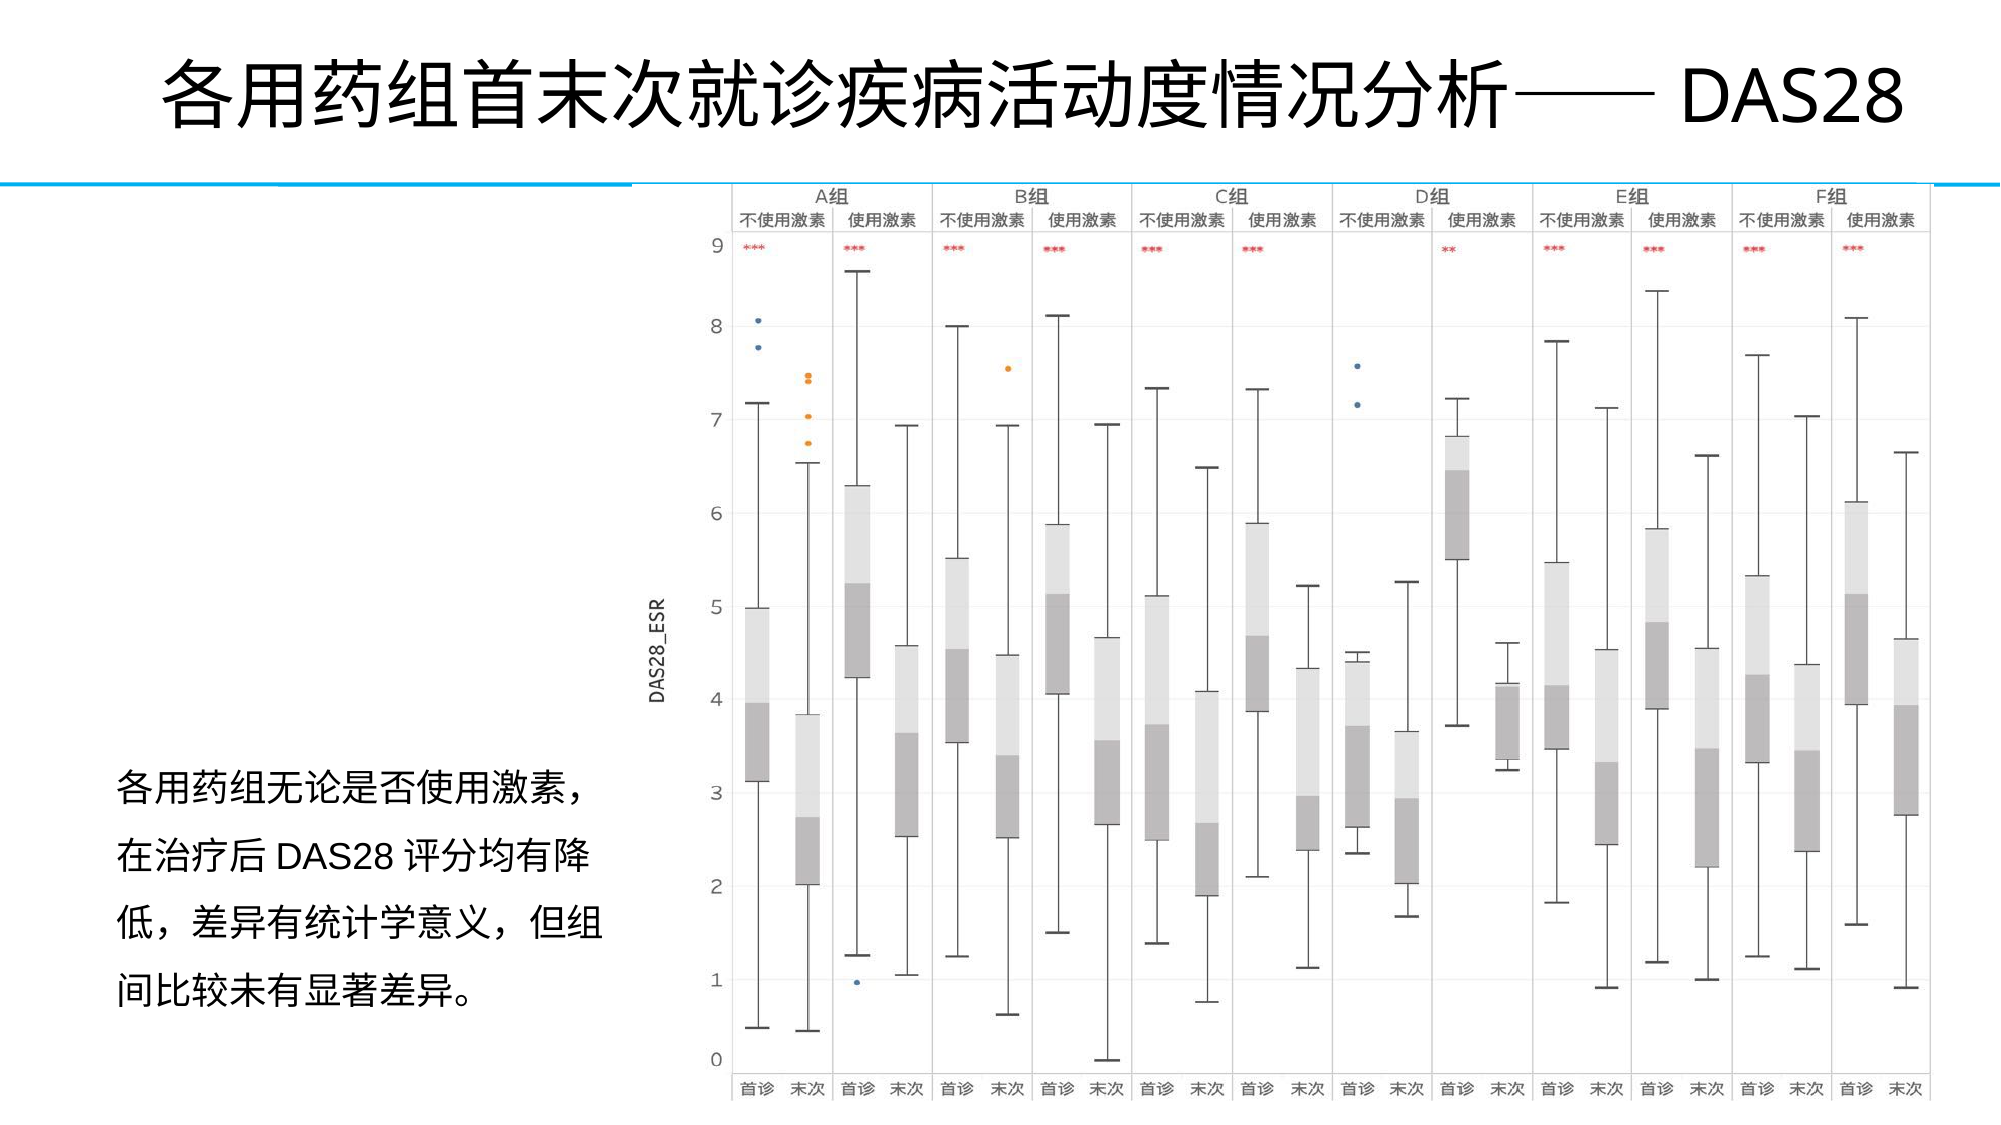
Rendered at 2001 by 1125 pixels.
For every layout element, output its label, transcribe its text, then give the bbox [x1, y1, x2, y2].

text_box 各用药组首末次就诊疾病活动度情况分析——DAS28 [133, 0, 1934, 185]
text_box 各用药组无论是否使用激素，在治疗后DAS28评分均有降低，差异有统计学意义，但组间比较未有显著差异。 [101, 734, 632, 1020]
picture [632, 185, 1934, 1101]
